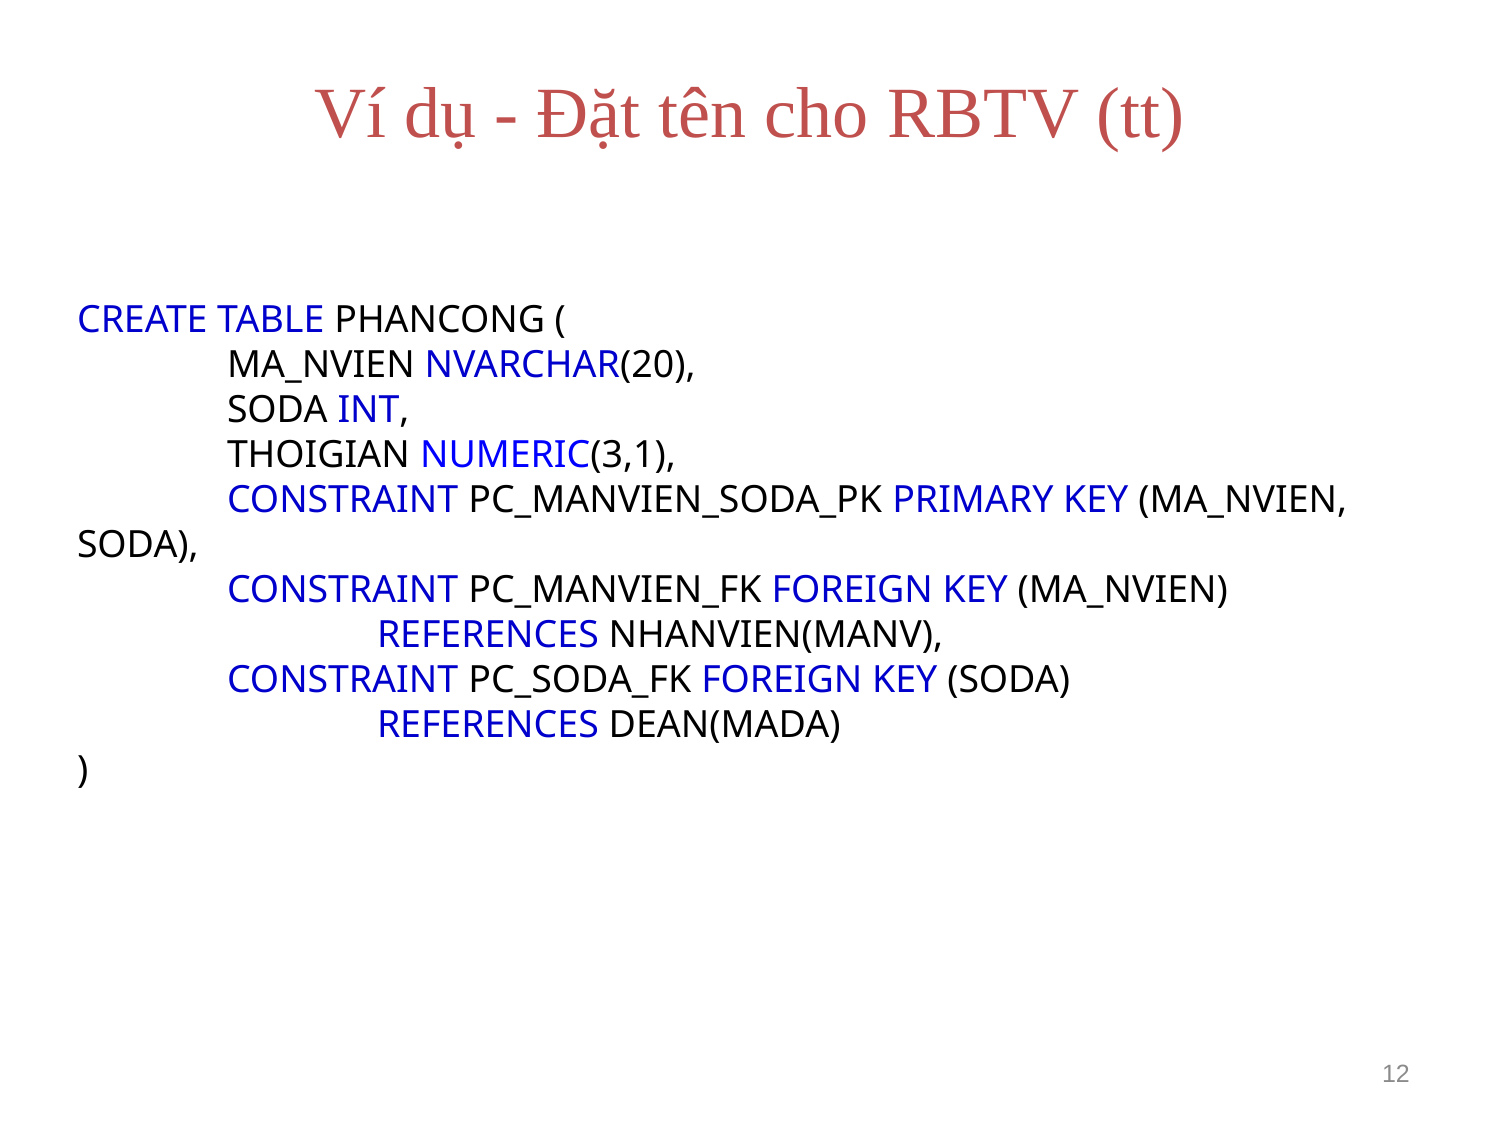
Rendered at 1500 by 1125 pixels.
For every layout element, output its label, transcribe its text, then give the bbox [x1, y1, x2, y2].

title Ví dụ - Đặt tên cho RBTV (tt) [75, 58, 1425, 160]
slide_number 12 [1074, 1042, 1425, 1103]
text_box CREATE TABLE PHANCONG ( MA_NVIEN NVARCHAR(20), SODA INT, THOIGIAN NUMERIC(3,1), CONSTRAINT PC_MANVIEN_SODA_PK PRIMARY KEY (MA_NVIEN, SODA), CONSTRAINT PC_MANVIEN_FK FOREIGN KEY (MA_NVIEN) REFERENCES NHANVIEN(MANV), CONSTRAINT PC_SODA_FK FOREIGN KEY (SODA) REFERENCES DEAN(MADA) ) [62, 287, 1475, 798]
